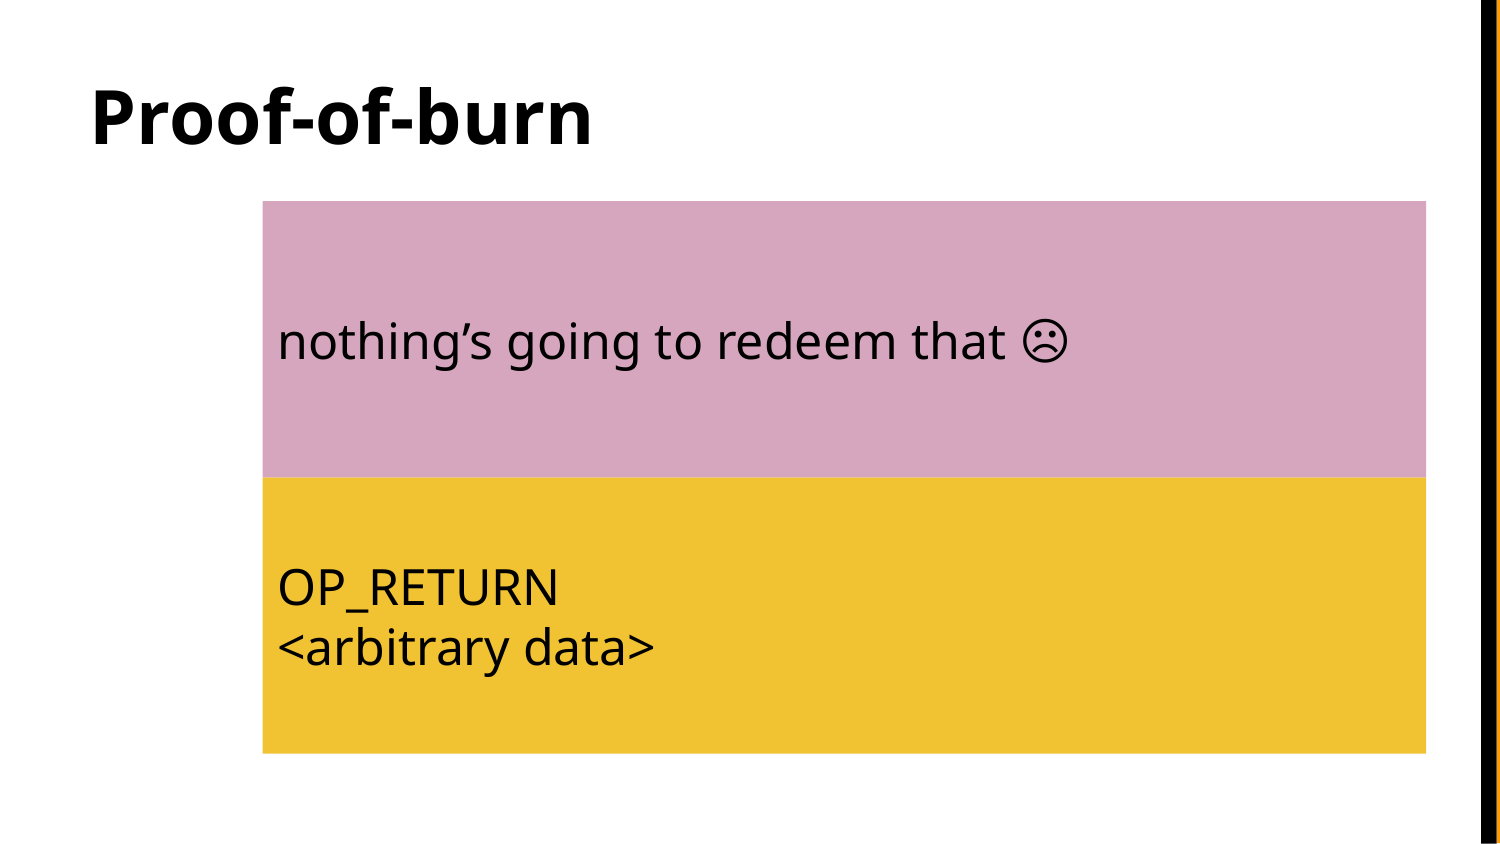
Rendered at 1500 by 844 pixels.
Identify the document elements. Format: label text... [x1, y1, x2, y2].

text_box Proof-of-burn [75, 33, 1425, 175]
text_box OP_RETURN <arbitrary data> [262, 478, 1427, 754]
text_box nothing’s going to redeem that ☹ [262, 201, 1427, 478]
